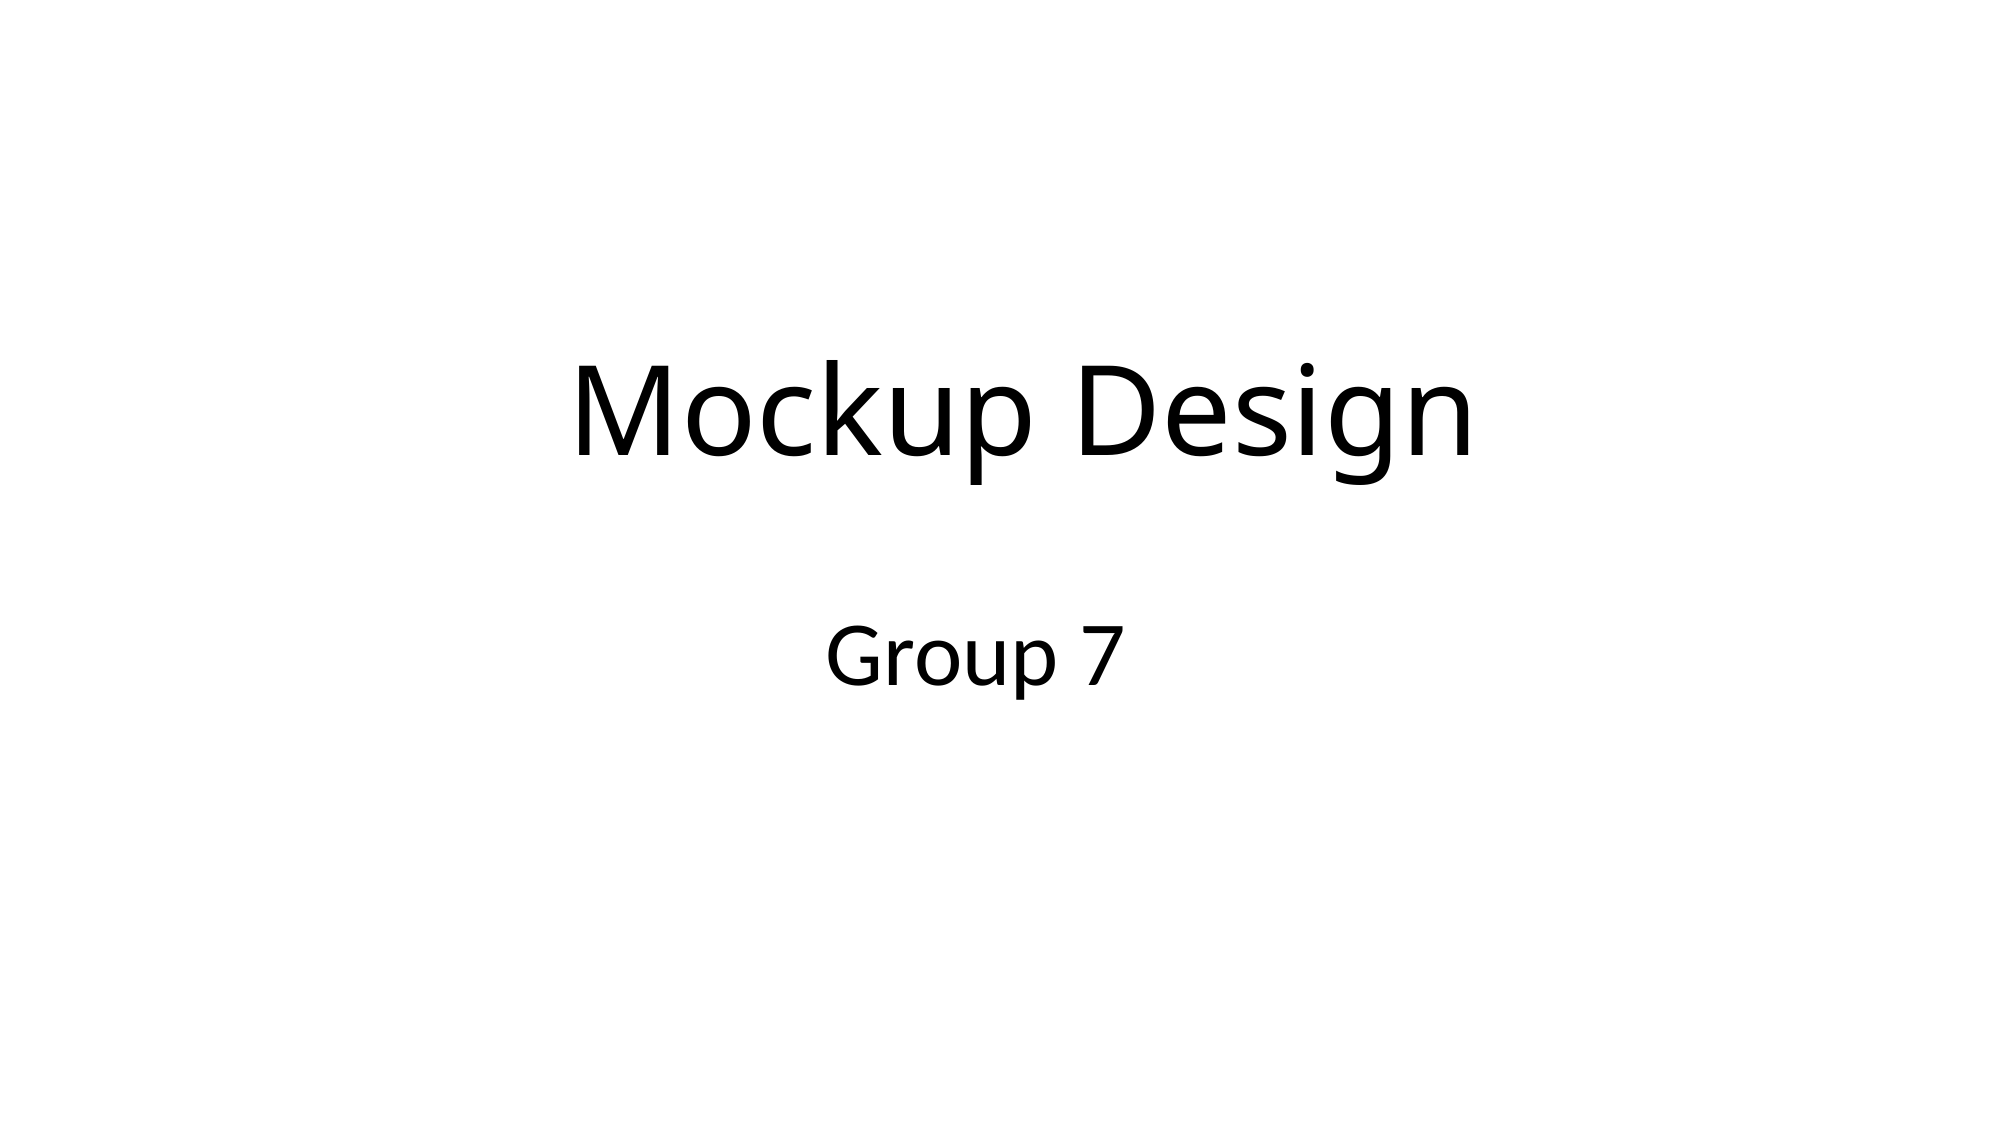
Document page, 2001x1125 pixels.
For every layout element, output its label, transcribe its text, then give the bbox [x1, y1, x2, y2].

title Mockup Design [517, 224, 1530, 490]
subtitle Group 7 [779, 599, 1173, 717]
